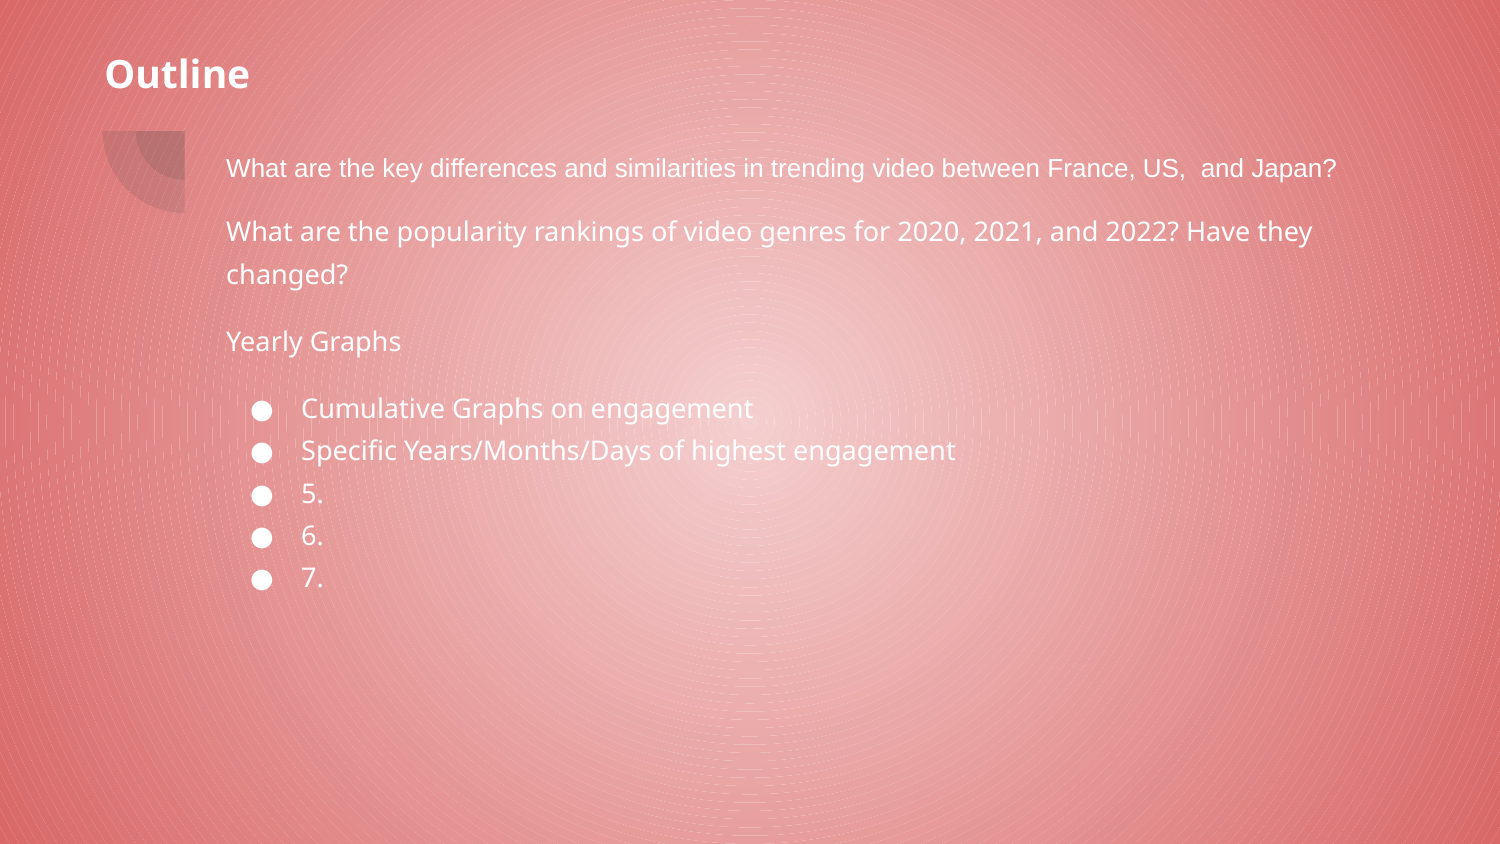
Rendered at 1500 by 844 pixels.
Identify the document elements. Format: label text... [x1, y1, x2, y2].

title Outline [89, 31, 653, 116]
list What are the key differences and similarities in trending video between France, US, and Japan? What are the popularity rankings of video genres for 2020, 2021, and 2022? Have they changed? Yearly Graphs Cumulative Graphs on engagement Specific Years/Months/Days of highest engagement 5. 6. 7. [210, 134, 1407, 764]
